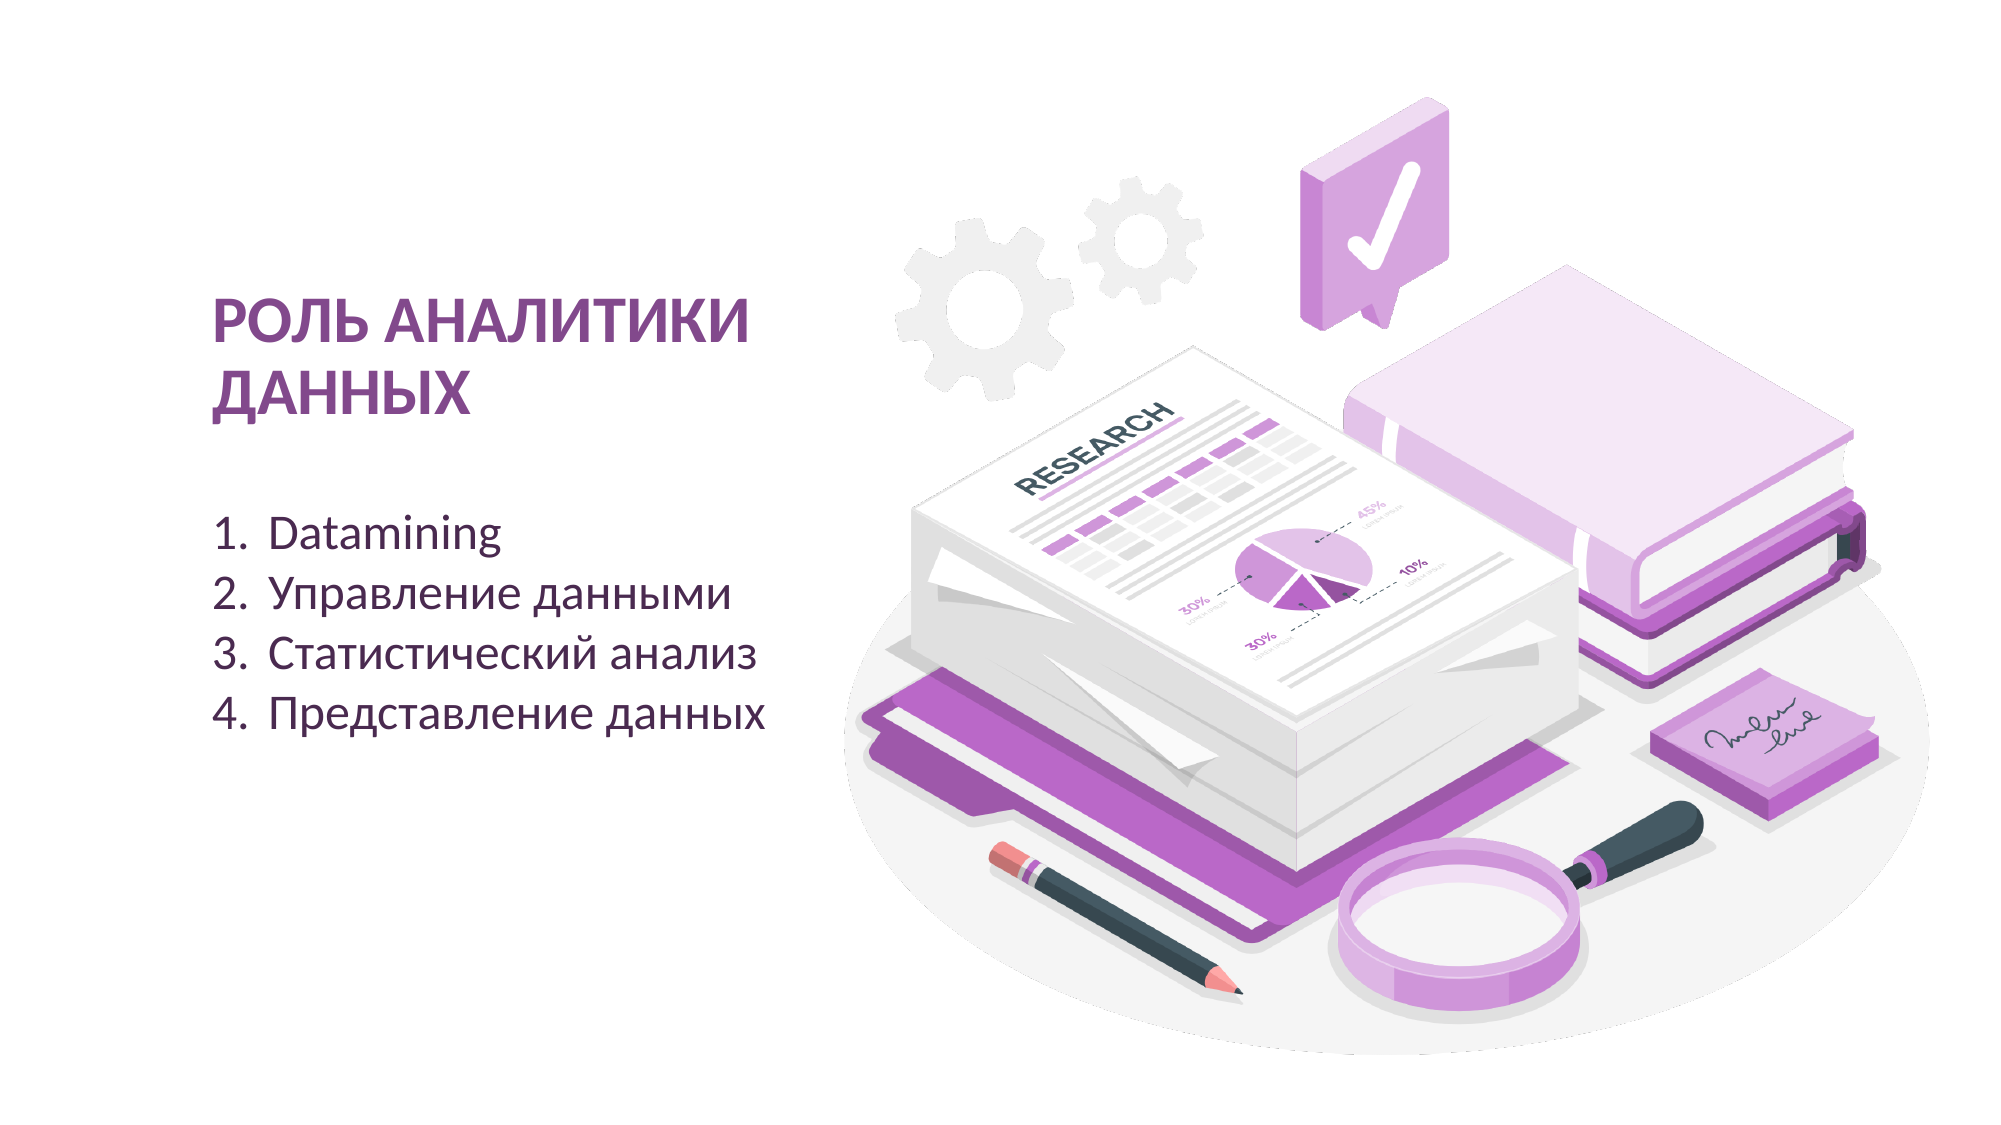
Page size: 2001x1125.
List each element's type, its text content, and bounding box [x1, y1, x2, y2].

text_box Datamining Управление данными Статистический анализ Представление данных [197, 491, 823, 792]
picture [823, 0, 1949, 1125]
title РОЛЬ АНАЛИТИКИ ДАННЫХ [197, 281, 823, 433]
